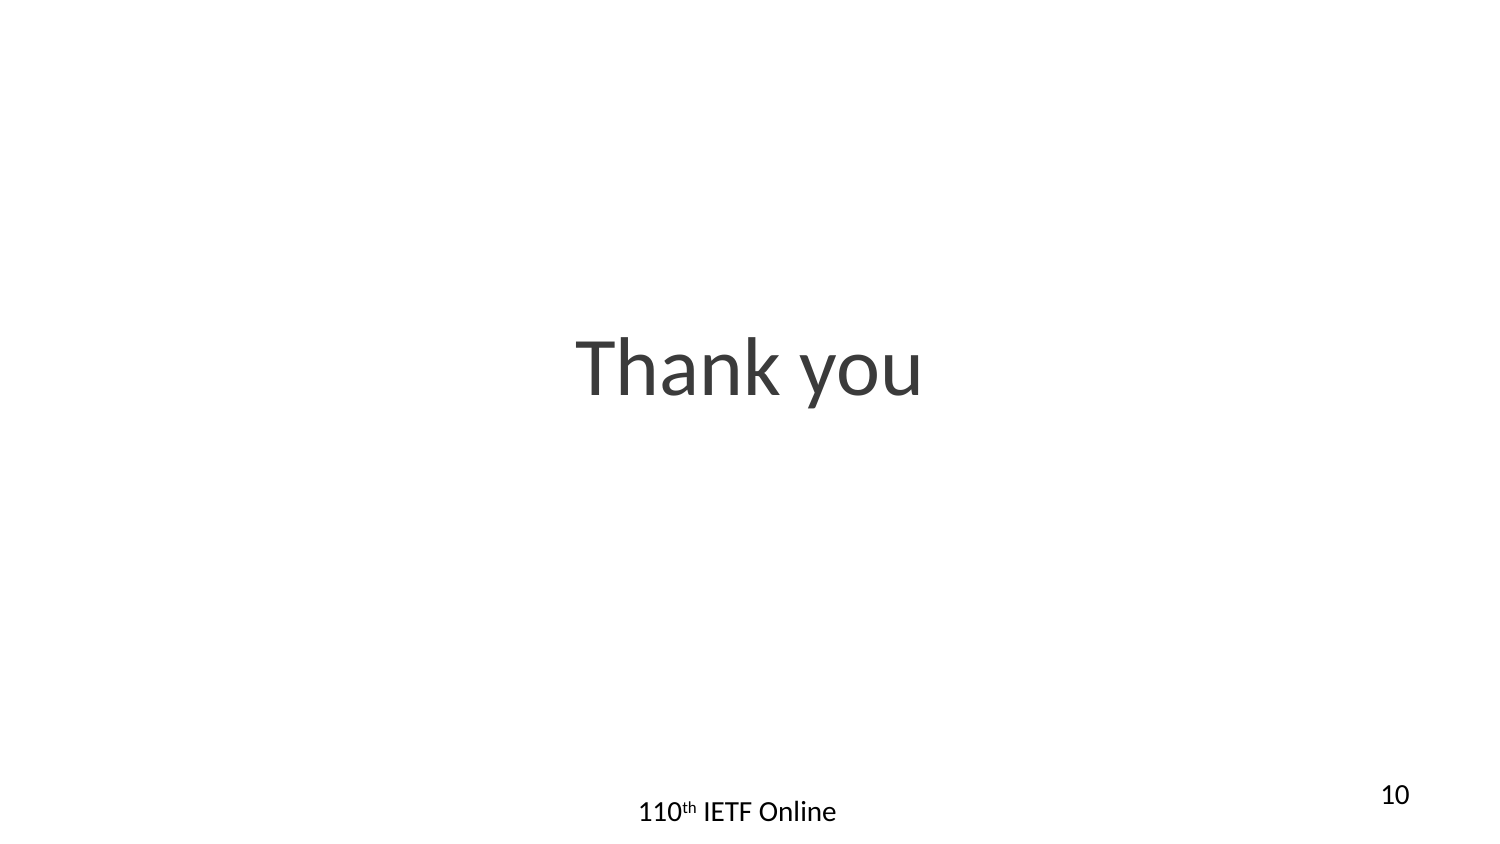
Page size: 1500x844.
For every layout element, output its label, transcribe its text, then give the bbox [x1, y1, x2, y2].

slide_number 10 [1074, 768, 1426, 828]
footer 110th IETF Online [499, 784, 976, 844]
text_box Thank you [112, 271, 1388, 453]
